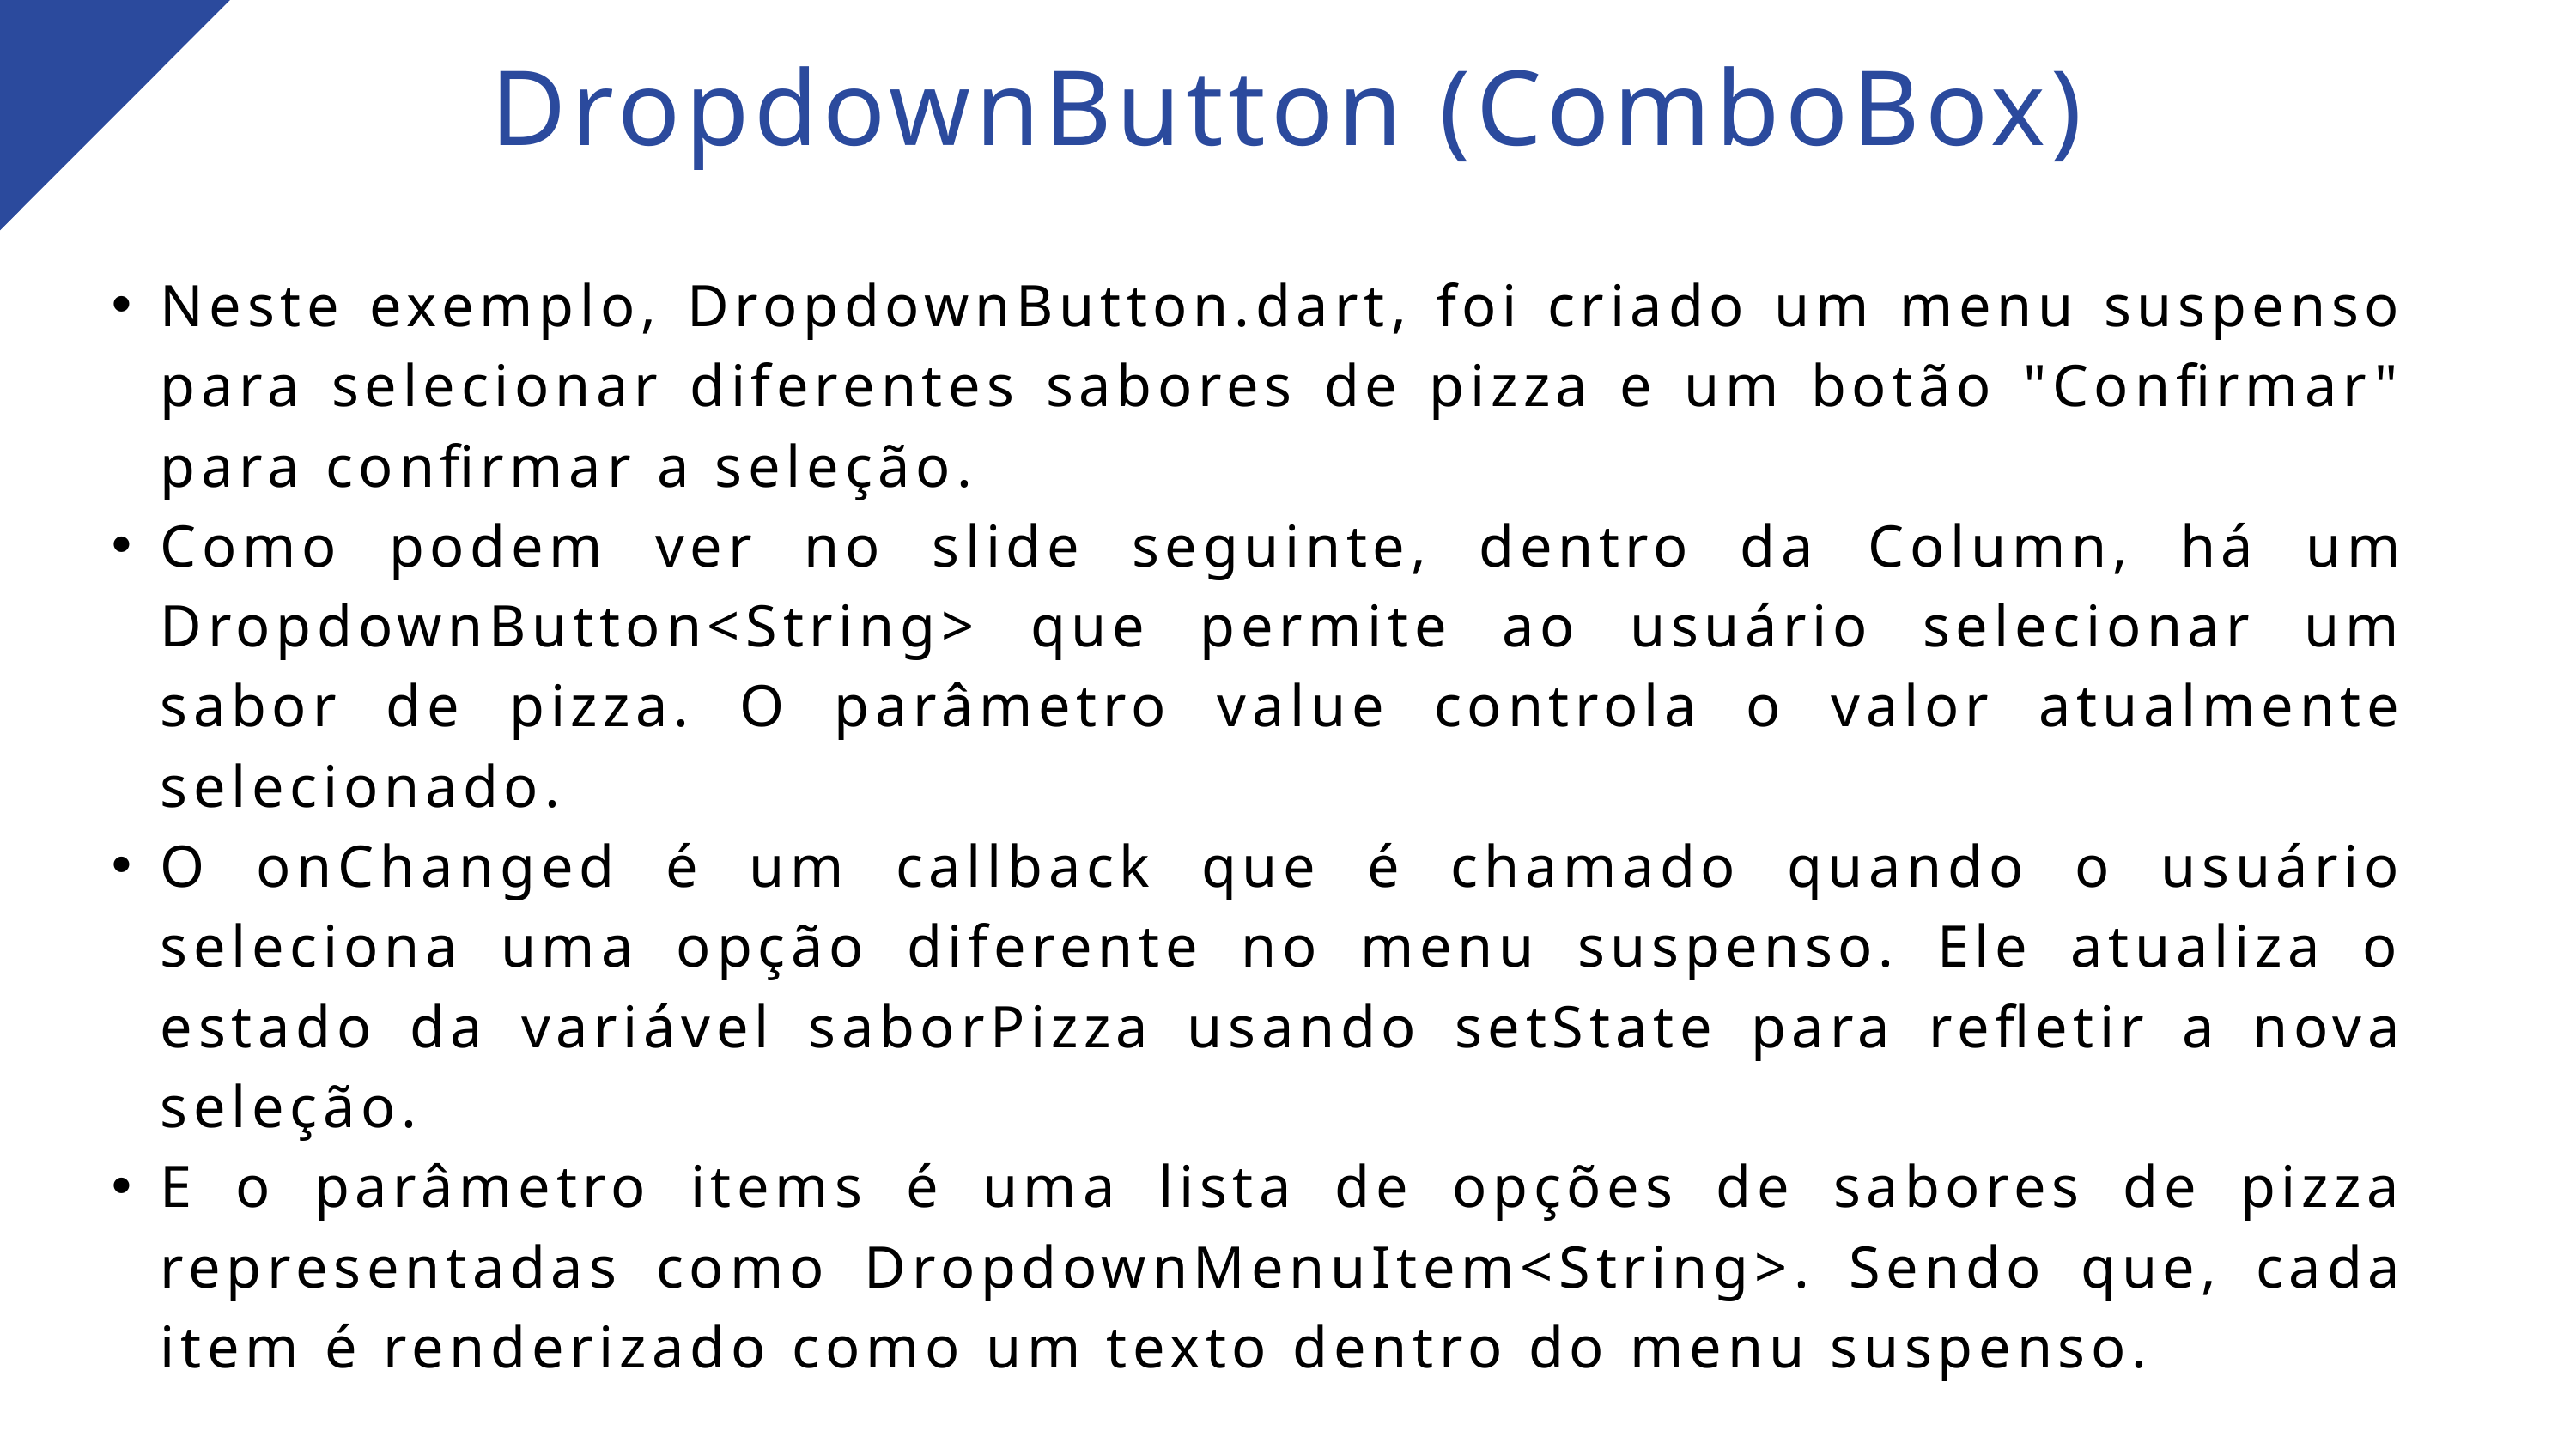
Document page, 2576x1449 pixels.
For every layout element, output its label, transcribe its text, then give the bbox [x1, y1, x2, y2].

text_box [0, 0, 231, 231]
text_box Neste exemplo, DropdownButton.dart, foi criado um menu suspenso para selecionar diferentes sabores de pizza e um botão "Confirmar" para confirmar a seleção. Como podem ver no slide seguinte, dentro da Column, há um DropdownButton<String> que permite ao usuário selecionar um sabor de pizza. O parâmetro value controla o valor atualmente selecionado. O onChanged é um callback que é chamado quando o usuário seleciona uma opção diferente no menu suspenso. Ele atualiza o estado da variável saborPizza usando setState para refletir a nova seleção. E o parâmetro items é uma lista de opções de sabores de pizza representadas como DropdownMenuItem<String>. Sendo que, cada item é renderizado como um texto dentro do menu suspenso. [63, 258, 2407, 1379]
text_box DropdownButton (ComboBox) [401, 57, 2175, 167]
